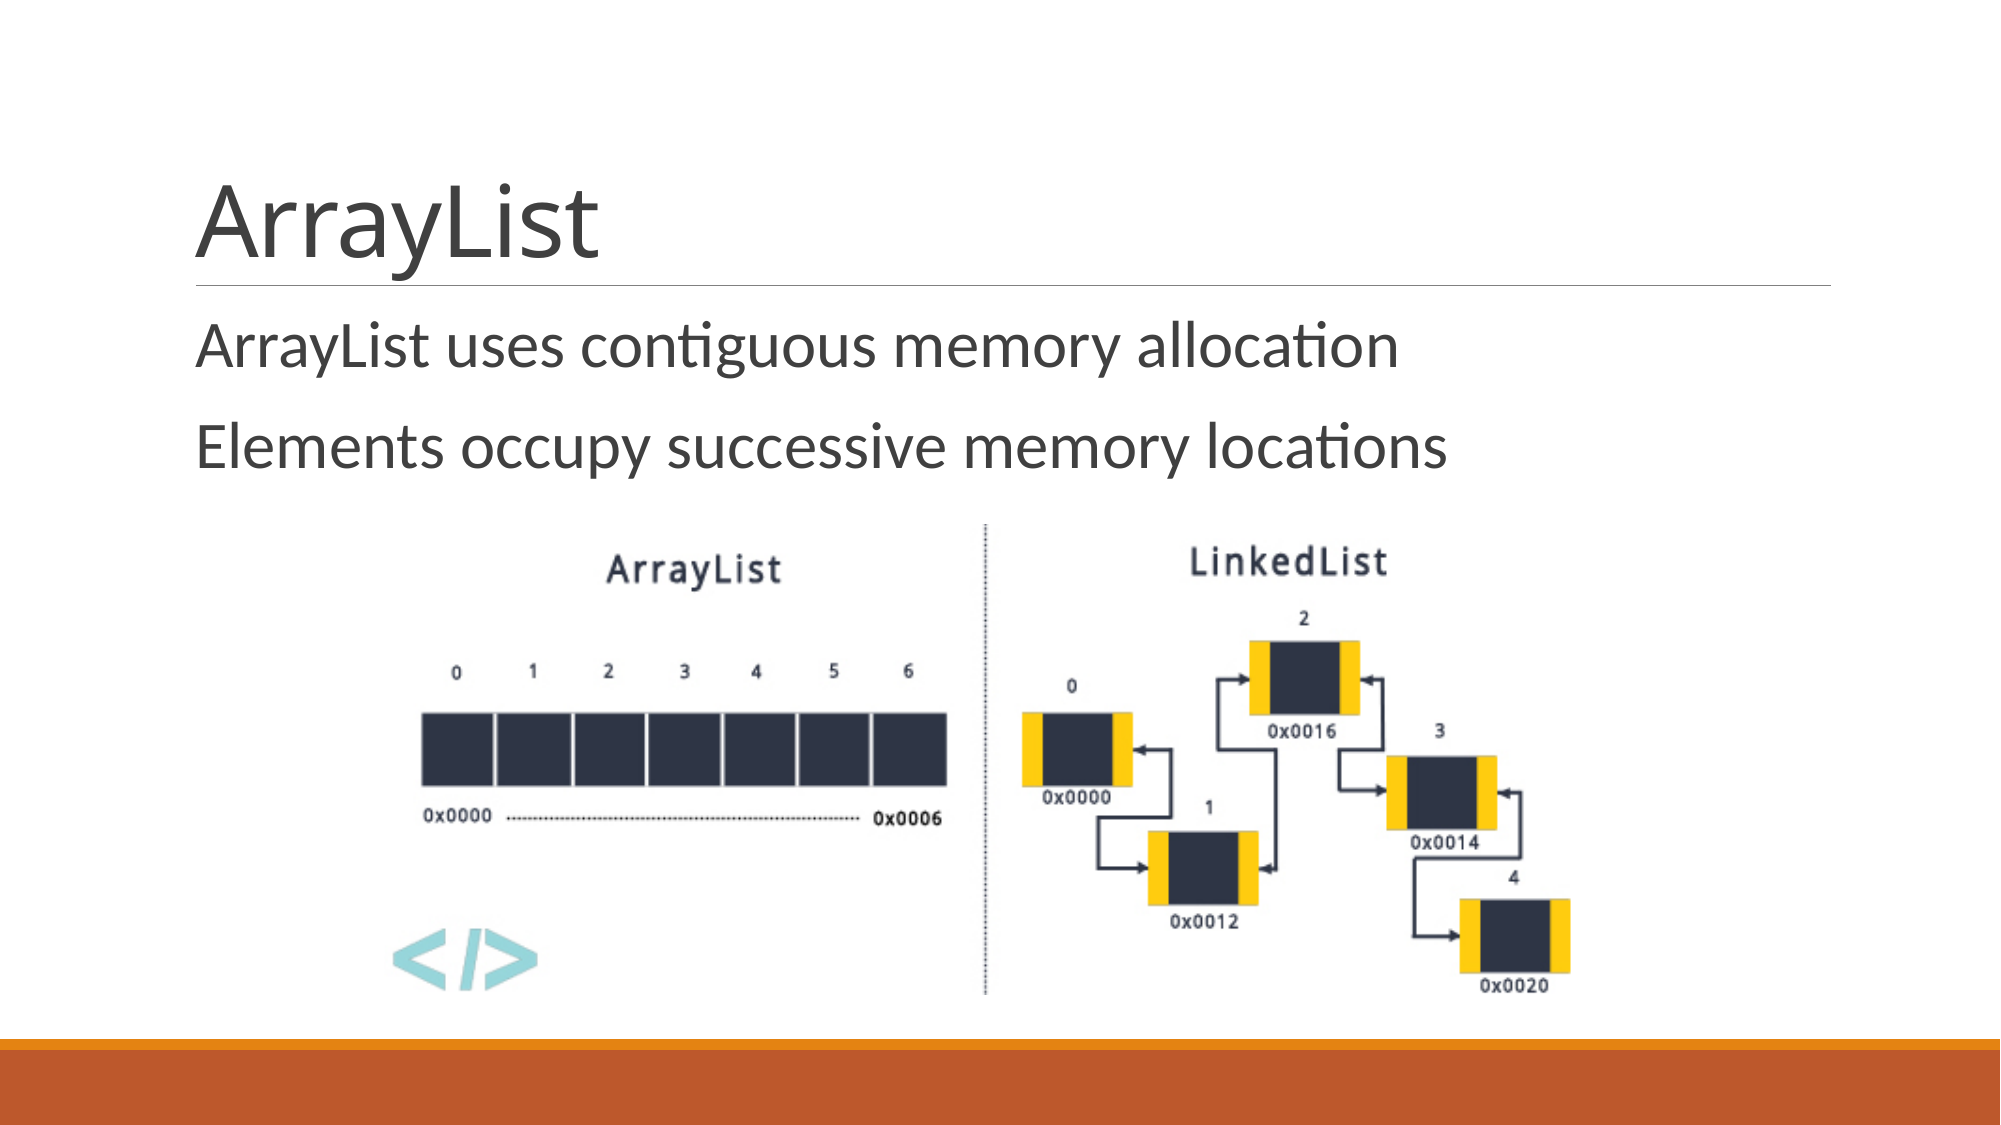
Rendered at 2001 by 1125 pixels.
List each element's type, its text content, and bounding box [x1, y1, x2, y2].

list ArrayList uses contiguous memory allocation Elements occupy successive memory locations [180, 302, 1830, 963]
picture [383, 524, 1586, 995]
title ArrayList [180, 47, 1830, 285]
